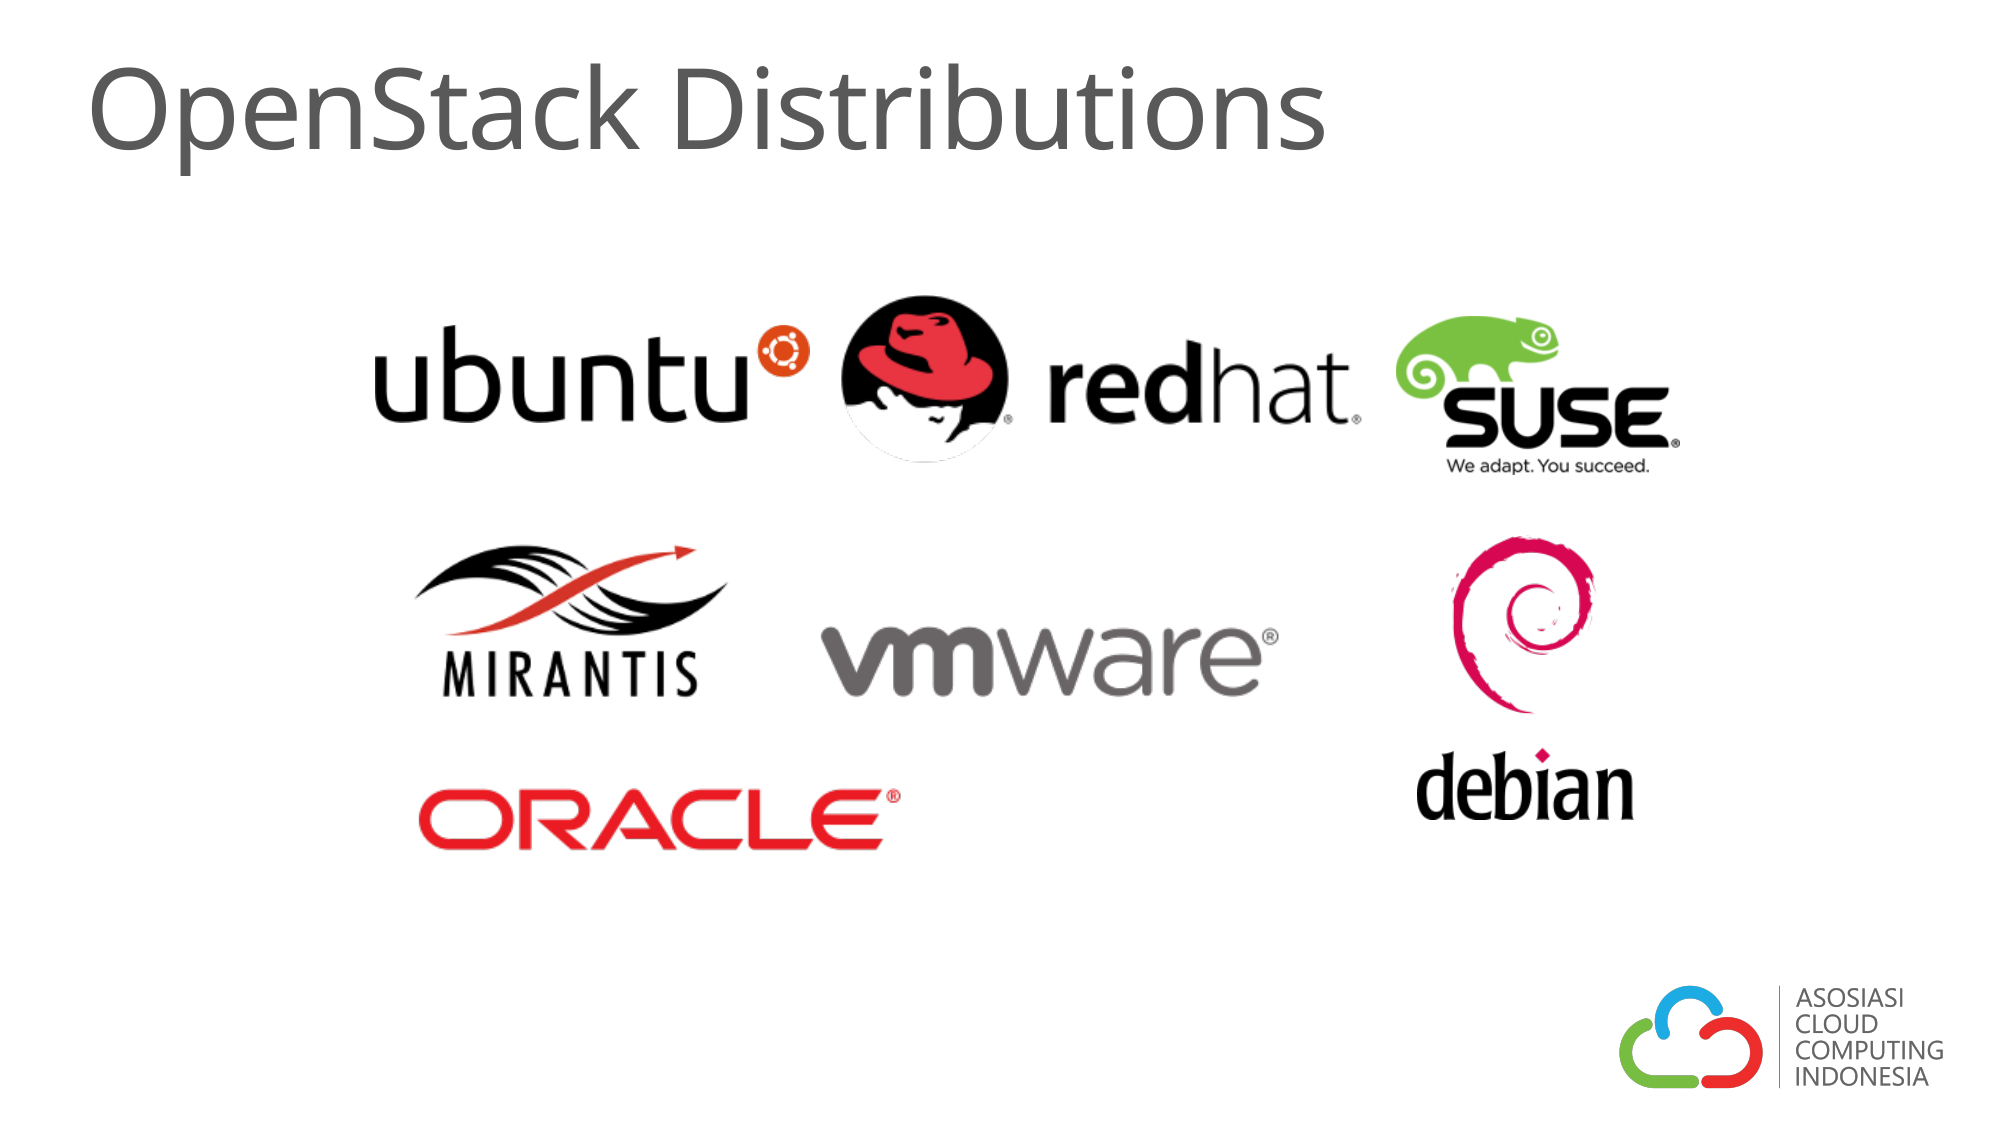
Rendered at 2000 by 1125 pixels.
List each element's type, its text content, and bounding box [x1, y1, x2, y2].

picture [817, 625, 1280, 701]
picture [374, 325, 810, 424]
picture [1396, 316, 1680, 476]
picture [409, 784, 910, 855]
picture [1417, 535, 1634, 821]
picture [1618, 983, 1945, 1090]
text_box OpenStack Distributions [85, 37, 1914, 160]
picture [839, 295, 1365, 465]
picture [412, 537, 733, 701]
